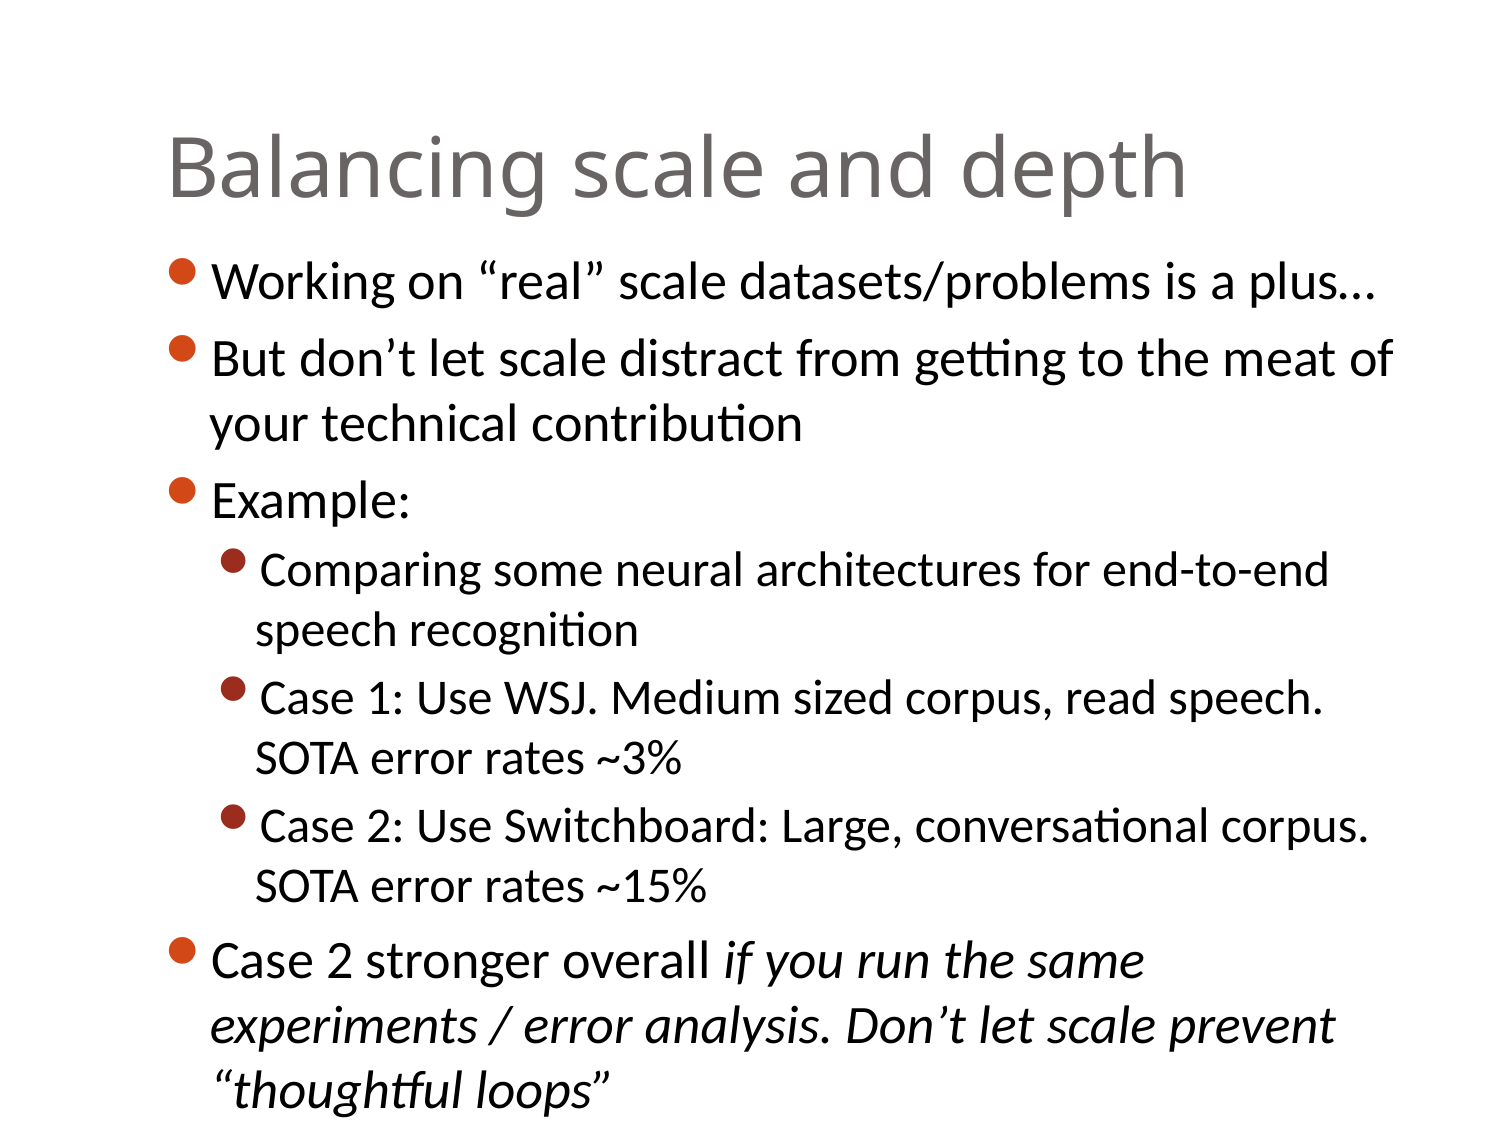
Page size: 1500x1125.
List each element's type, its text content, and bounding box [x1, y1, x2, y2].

list Working on “real” scale datasets/problems is a plus… But don’t let scale distract from getting to the meat of your technical contribution Example: Comparing some neural architectures for end-to-end speech recognition Case 1: Use WSJ. Medium sized corpus, read speech. SOTA error rates ~3% Case 2: Use Switchboard: Large, conversational corpus. SOTA error rates ~15% Case 2 stronger overall if you run the same experiments / error analysis. Don’t let scale prevent “thoughtful loops” [149, 237, 1426, 988]
title Balancing scale and depth [149, 44, 1426, 230]
